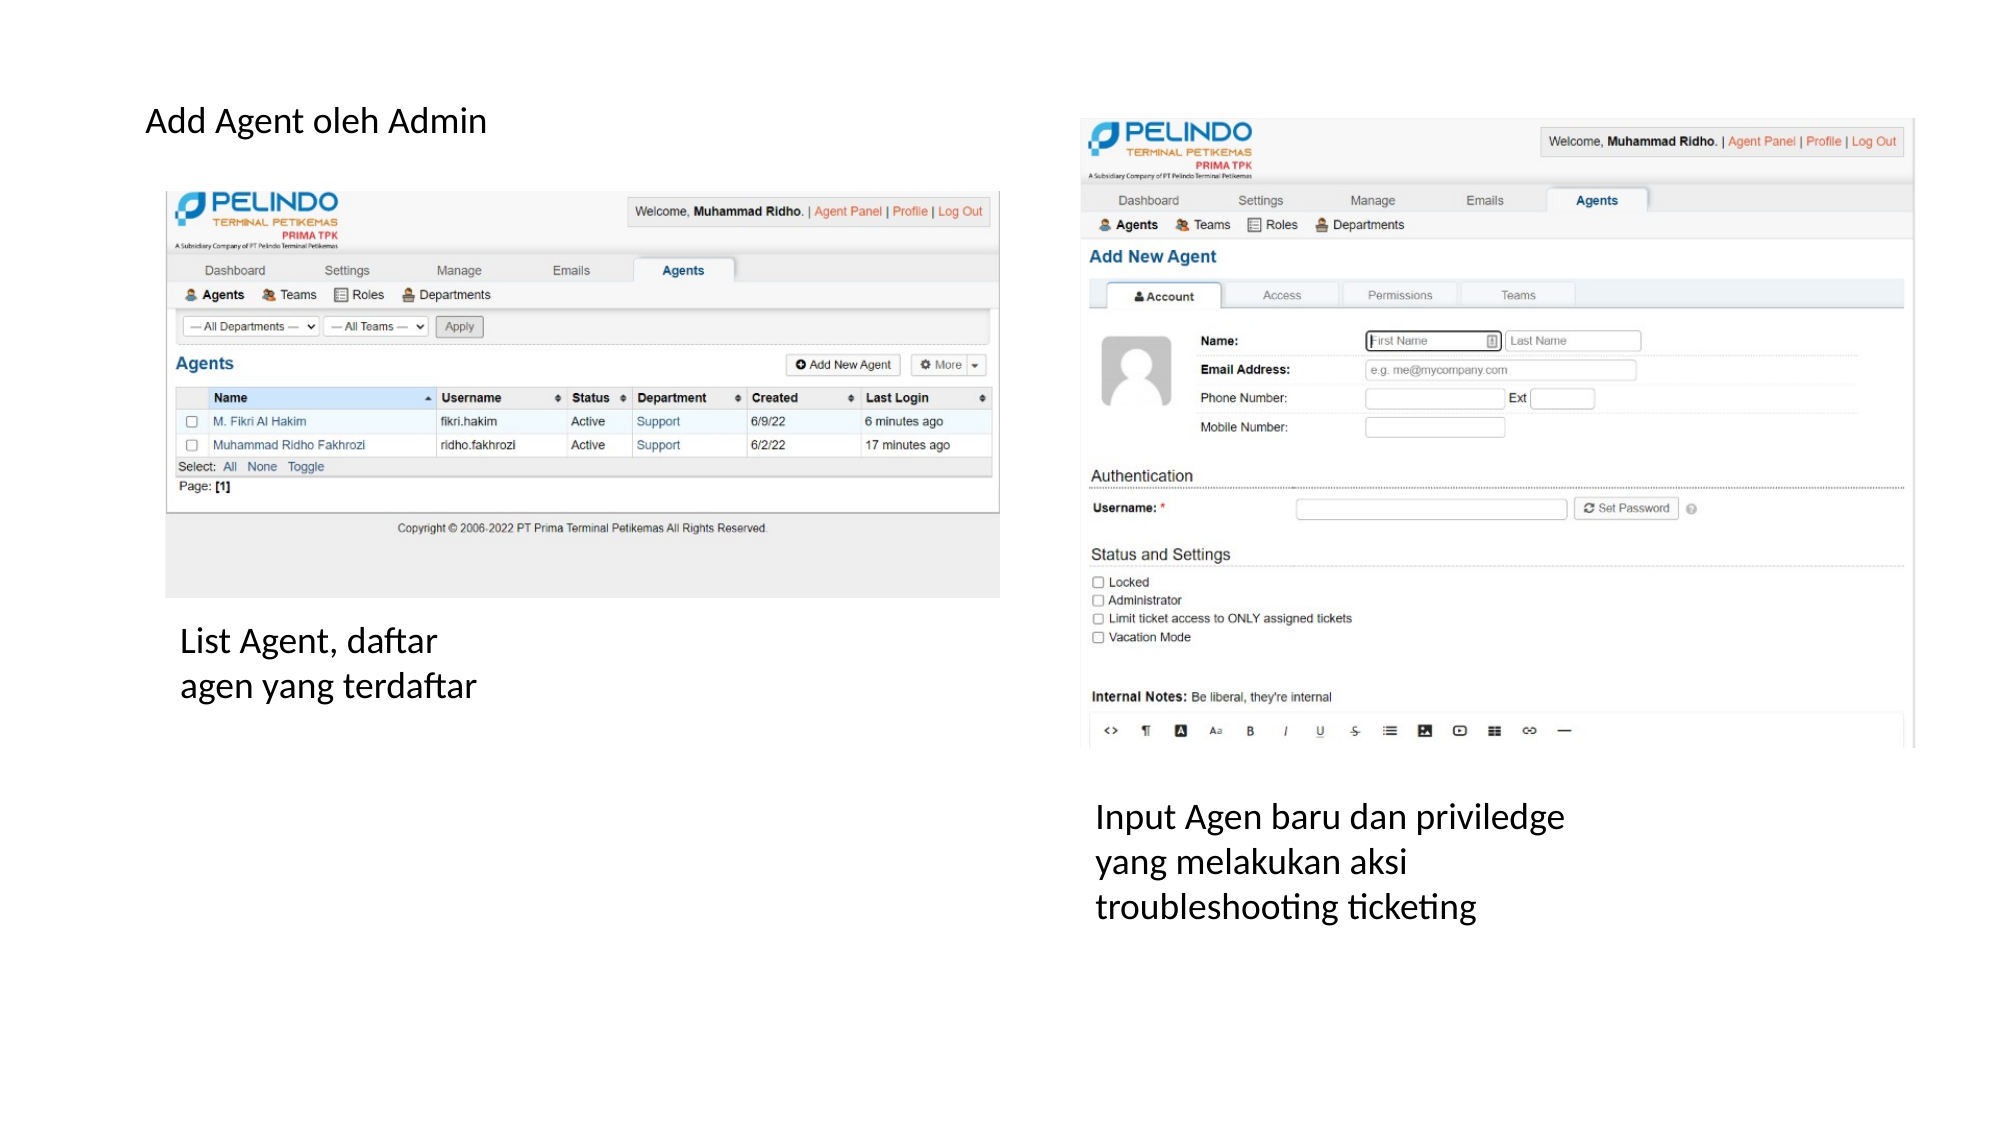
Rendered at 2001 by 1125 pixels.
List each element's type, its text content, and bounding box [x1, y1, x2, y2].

picture [165, 191, 1001, 598]
text_box Input Agen baru dan priviledge yang melakukan aksi troubleshooting ticketing [1080, 784, 1648, 935]
text_box Add Agent oleh Admin [130, 88, 1510, 149]
text_box List Agent, daftar agen yang terdaftar [165, 609, 531, 714]
picture [1080, 118, 1916, 748]
